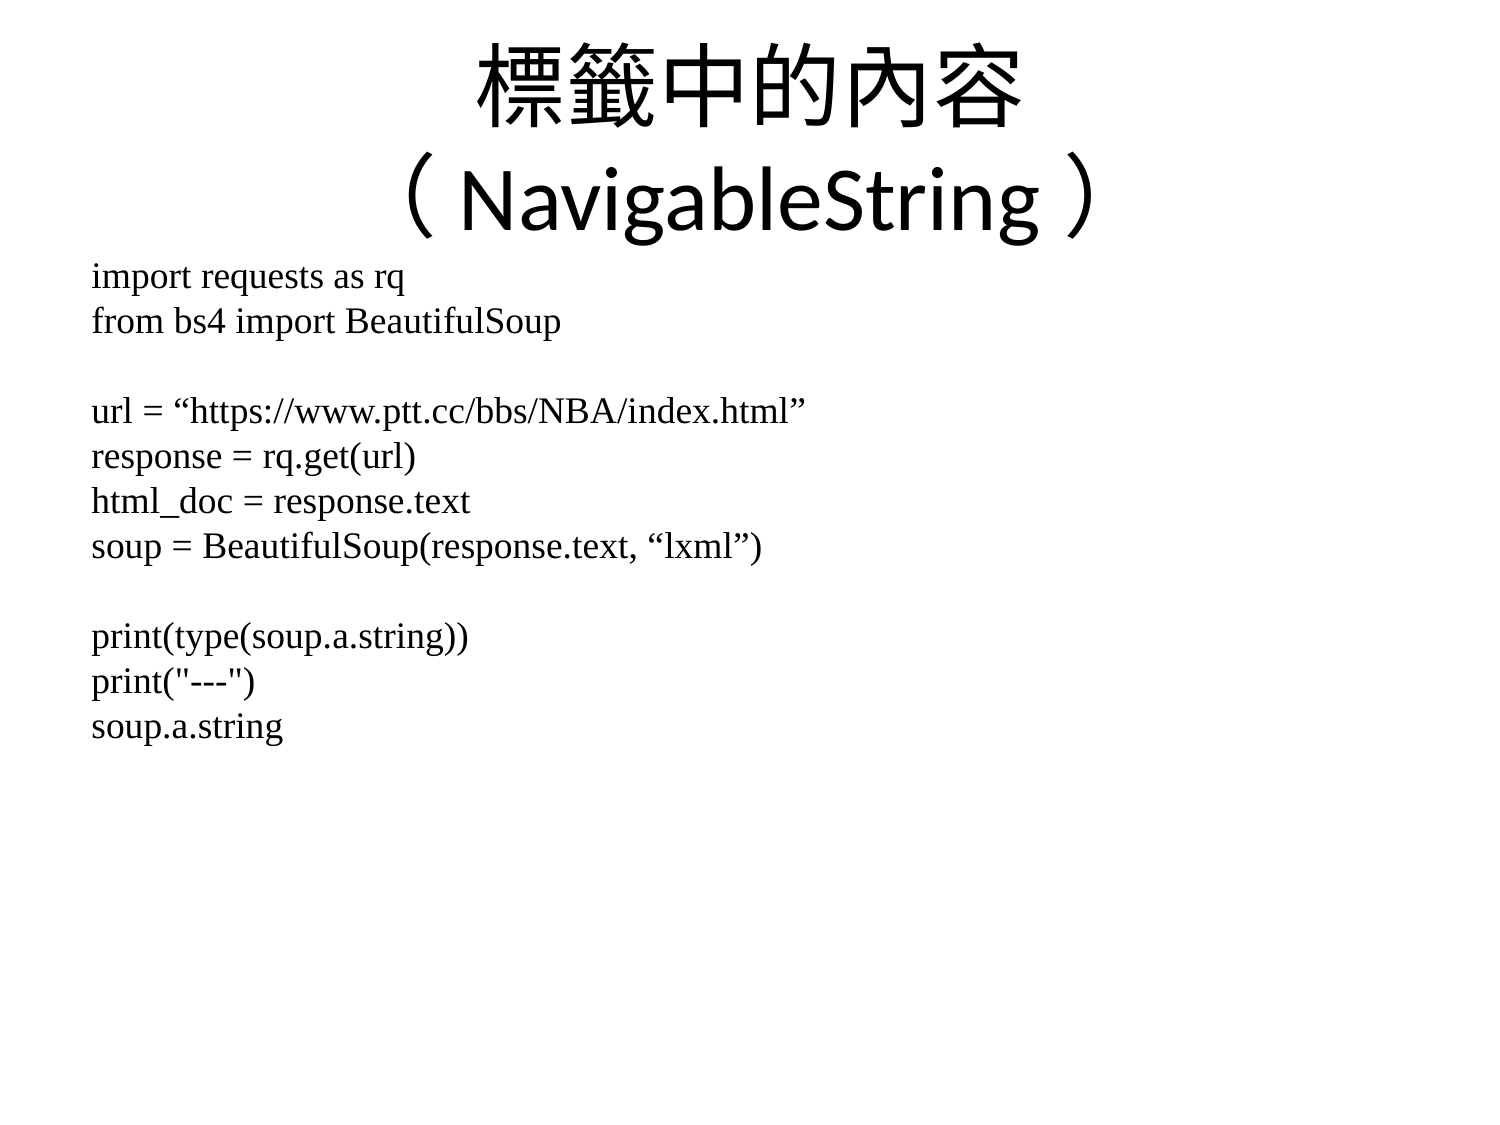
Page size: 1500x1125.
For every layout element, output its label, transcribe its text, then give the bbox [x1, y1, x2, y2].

text_box import requests as rq from bs4 import BeautifulSoup url = “https://www.ptt.cc/bbs/NBA/index.html” response = rq.get(url) html_doc = response.text soup = BeautifulSoup(response.text, “lxml”) print(type(soup.a.string)) print("---") soup.a.string [76, 243, 1424, 754]
title 標籤中的內容（NavigableString） [75, 45, 1425, 233]
